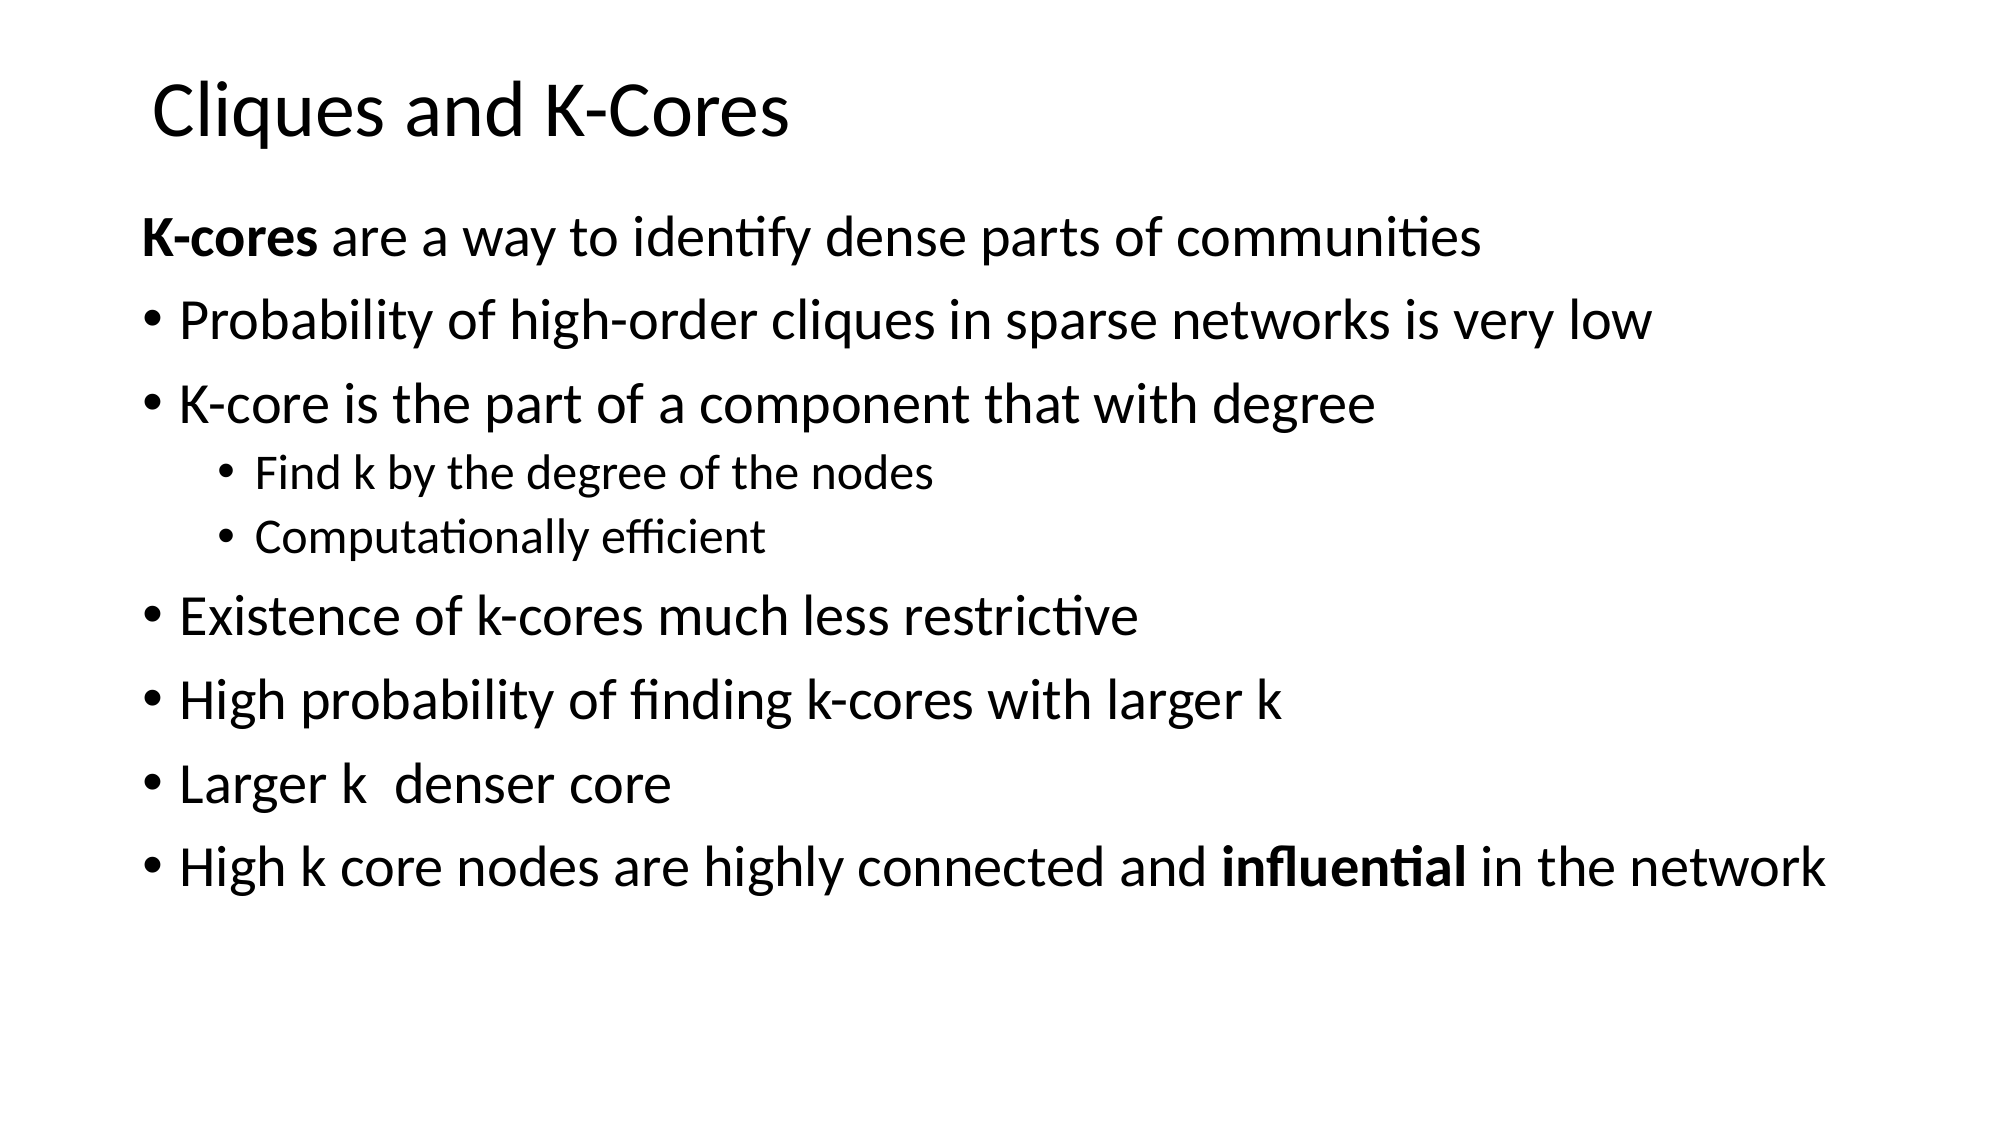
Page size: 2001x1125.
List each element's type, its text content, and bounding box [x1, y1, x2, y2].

title Cliques and K-Cores [137, 59, 1863, 162]
